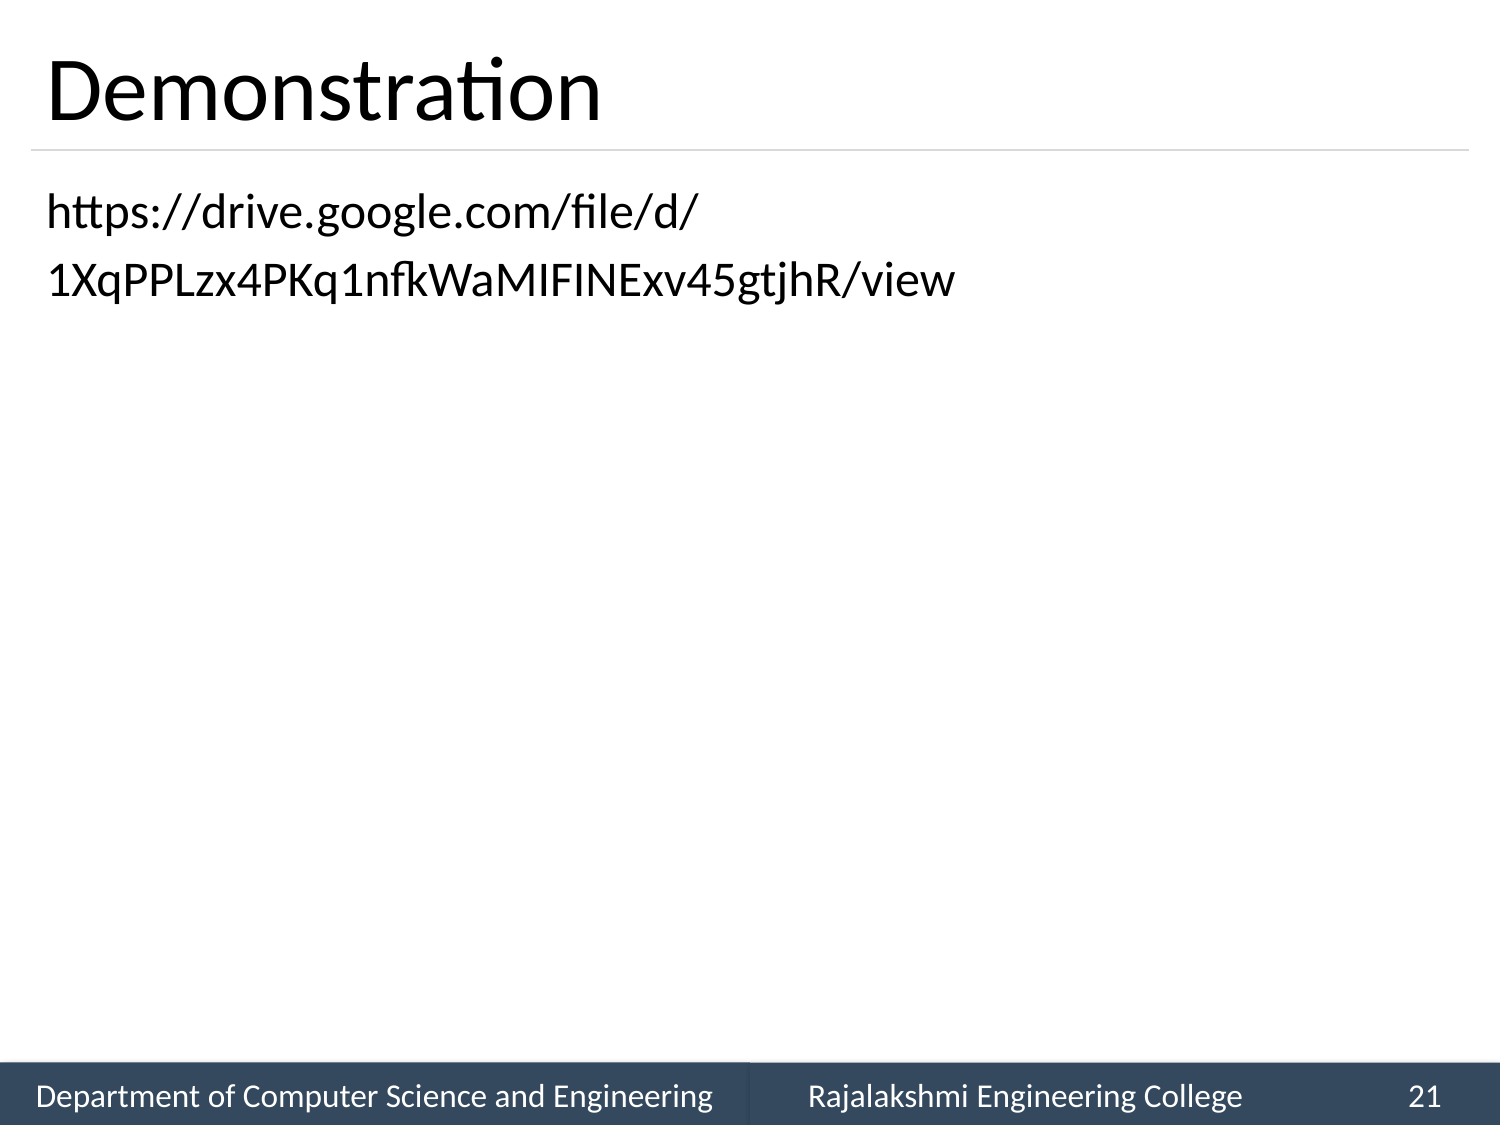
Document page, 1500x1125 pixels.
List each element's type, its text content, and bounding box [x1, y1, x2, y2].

title Demonstration [31, 17, 1469, 150]
list https://drive.google.com/file/d/1XqPPLzx4PKq1nfkWaMIFINExv45gtjhR/view [31, 162, 1469, 1038]
